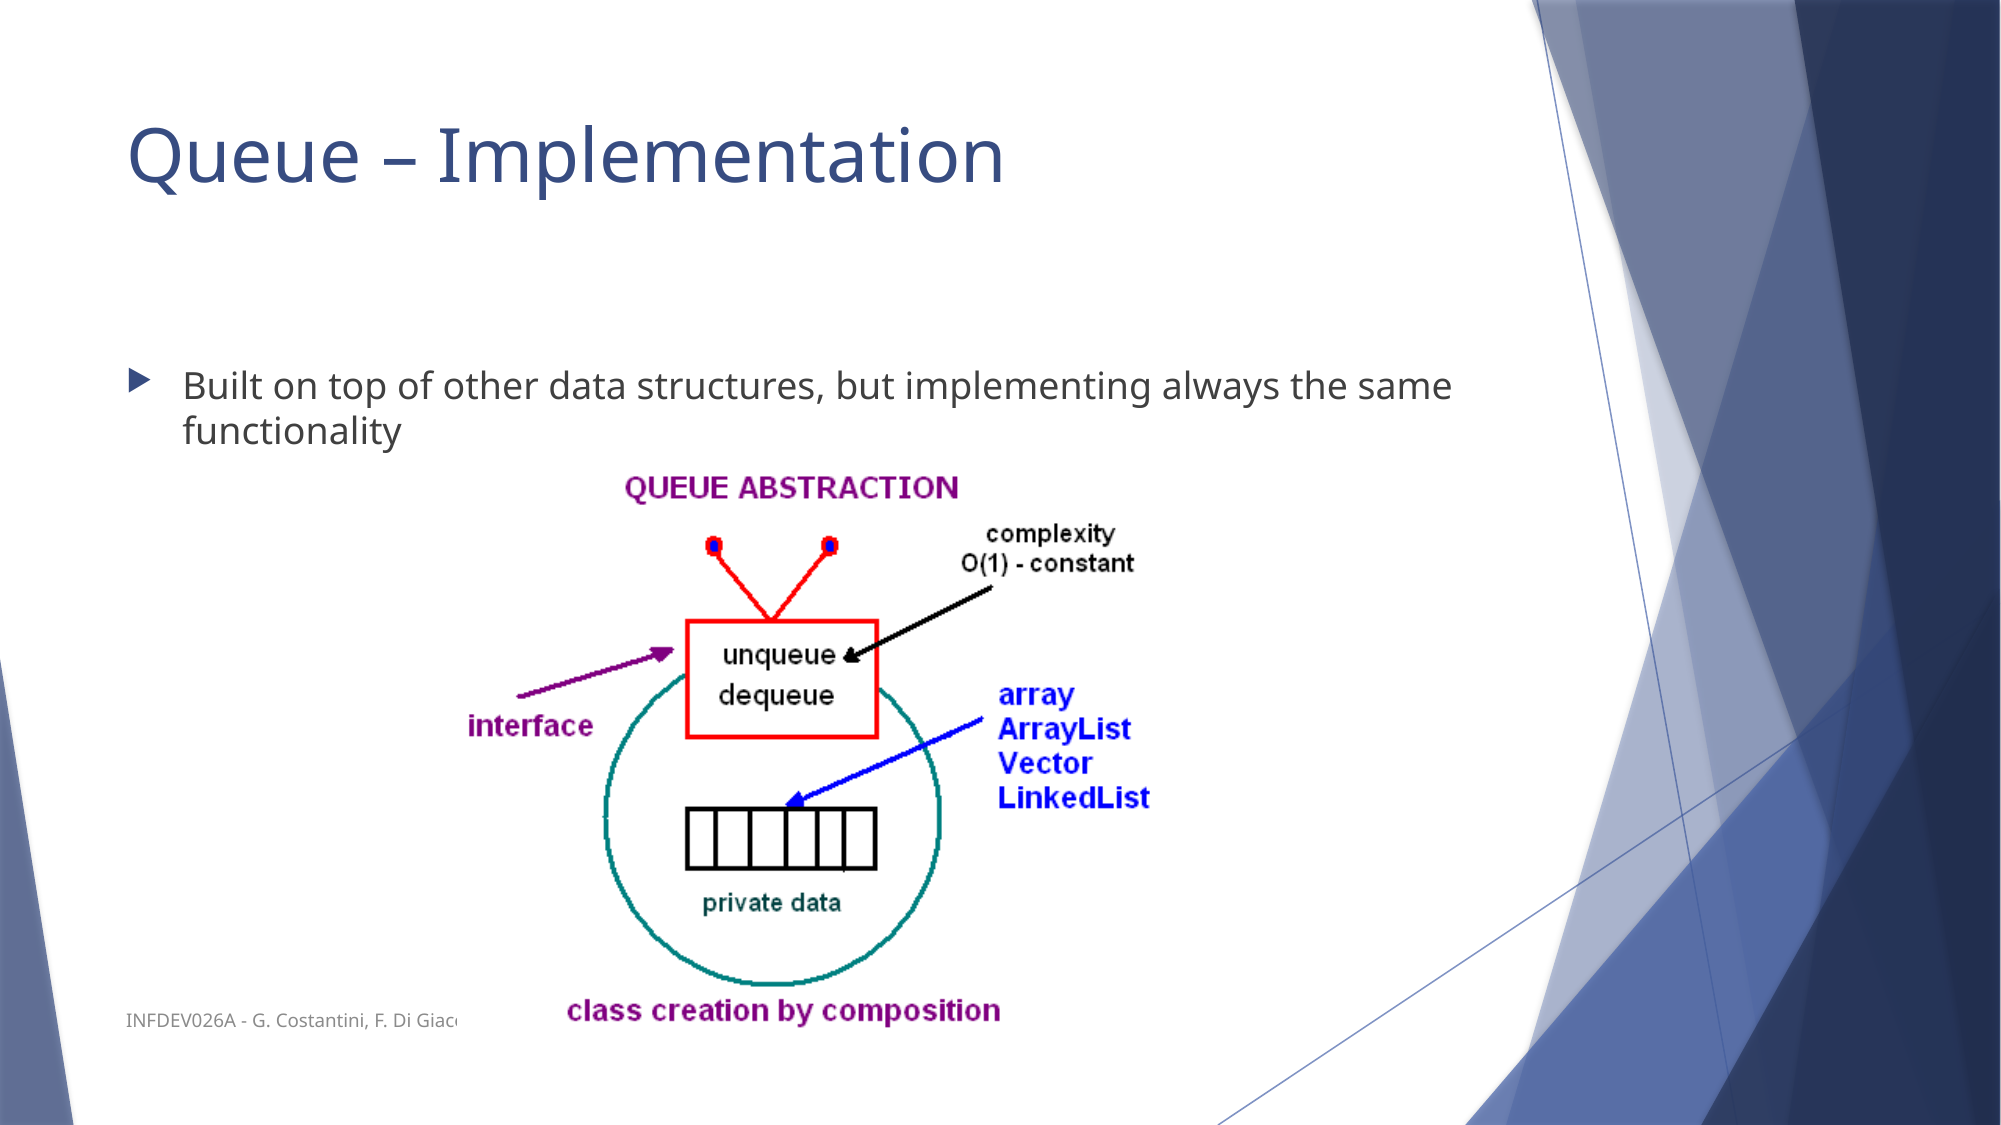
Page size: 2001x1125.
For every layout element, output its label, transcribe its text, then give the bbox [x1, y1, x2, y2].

picture [457, 458, 1176, 1052]
list Built on top of other data structures, but implementing always the same functionality [111, 354, 1522, 992]
footer INFDEV026A - G. Costantini, F. Di Giacomo, G. Maggiore [111, 991, 452, 1051]
title Queue – Implementation [111, 99, 1522, 317]
